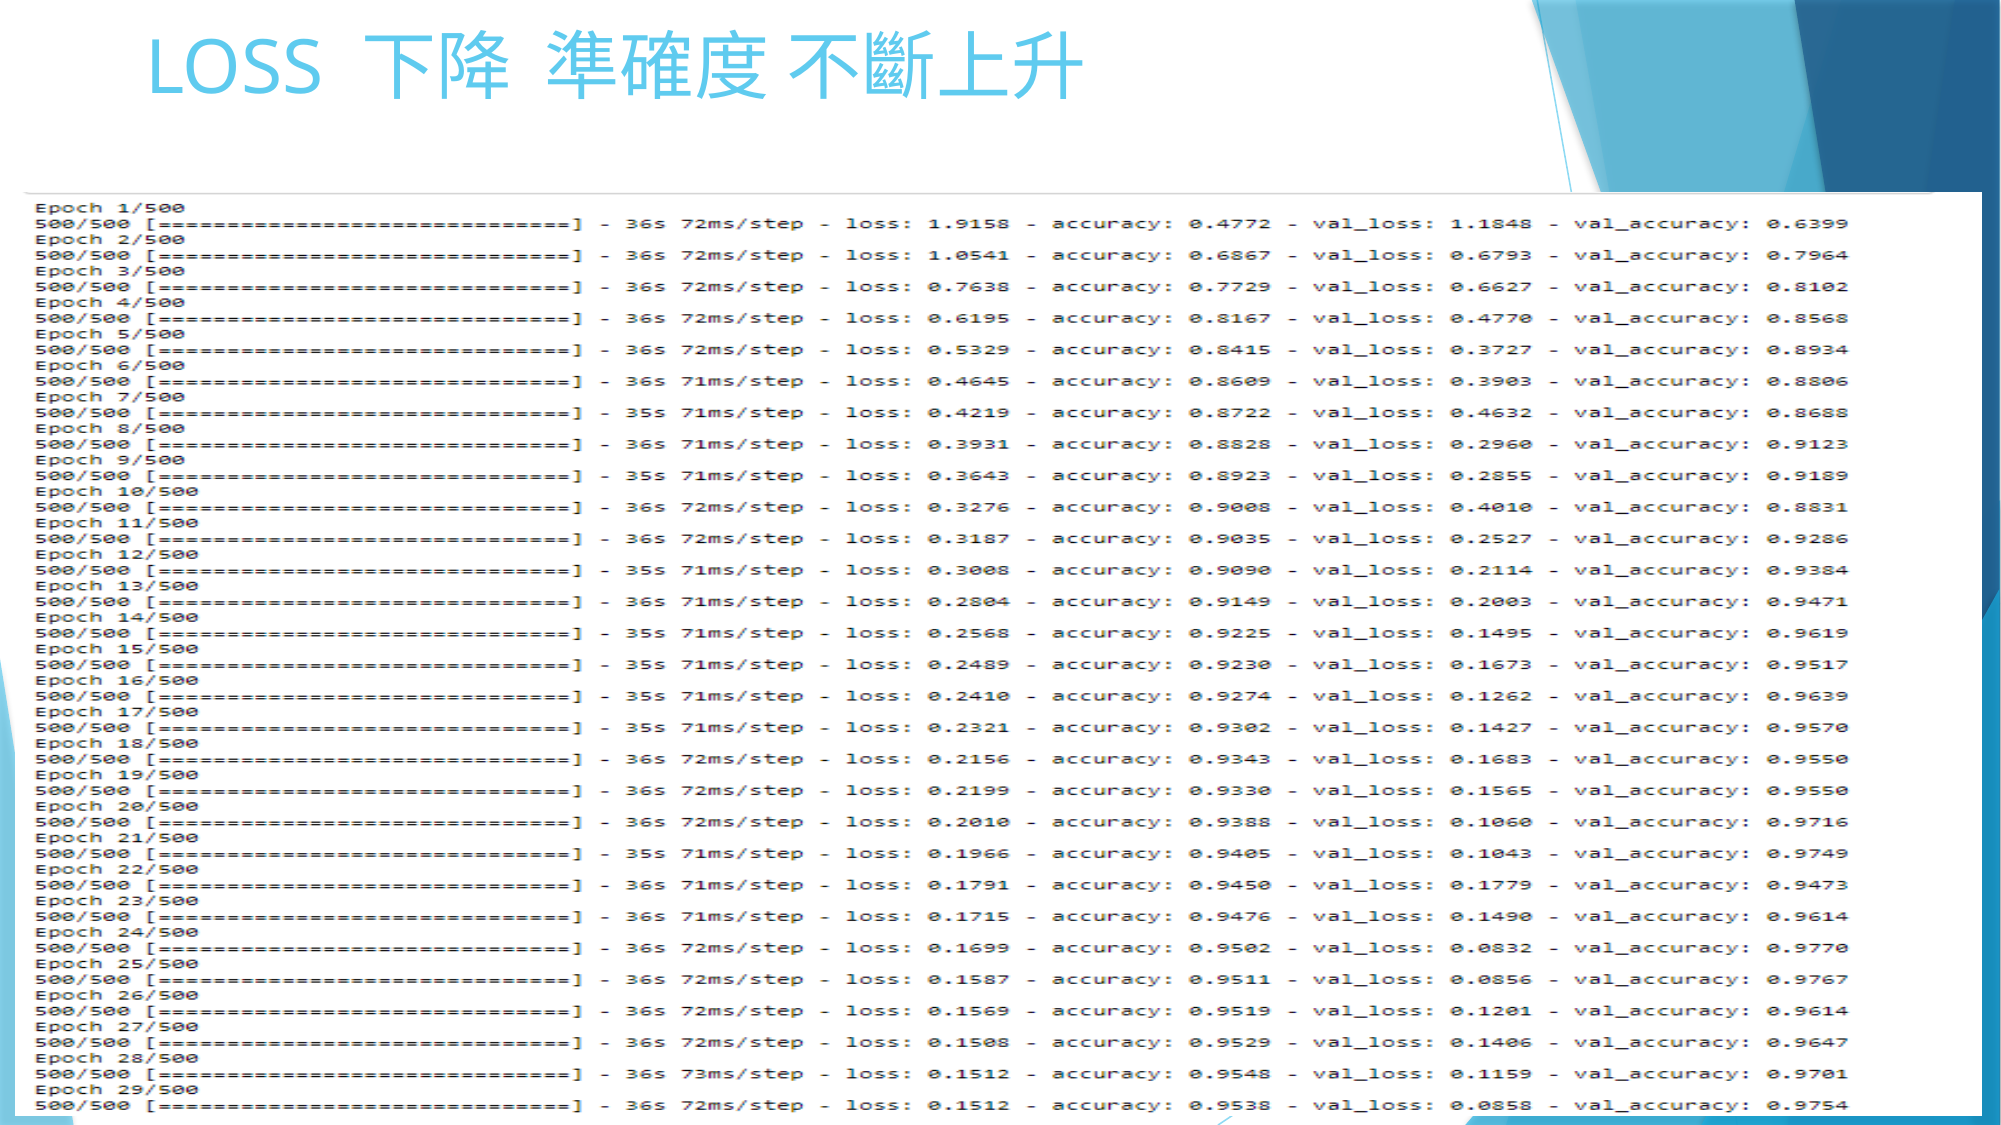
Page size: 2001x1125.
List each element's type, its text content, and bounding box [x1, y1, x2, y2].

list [14, 191, 1982, 1116]
title LOSS 下降 準確度 不斷上升 [130, 11, 1541, 190]
